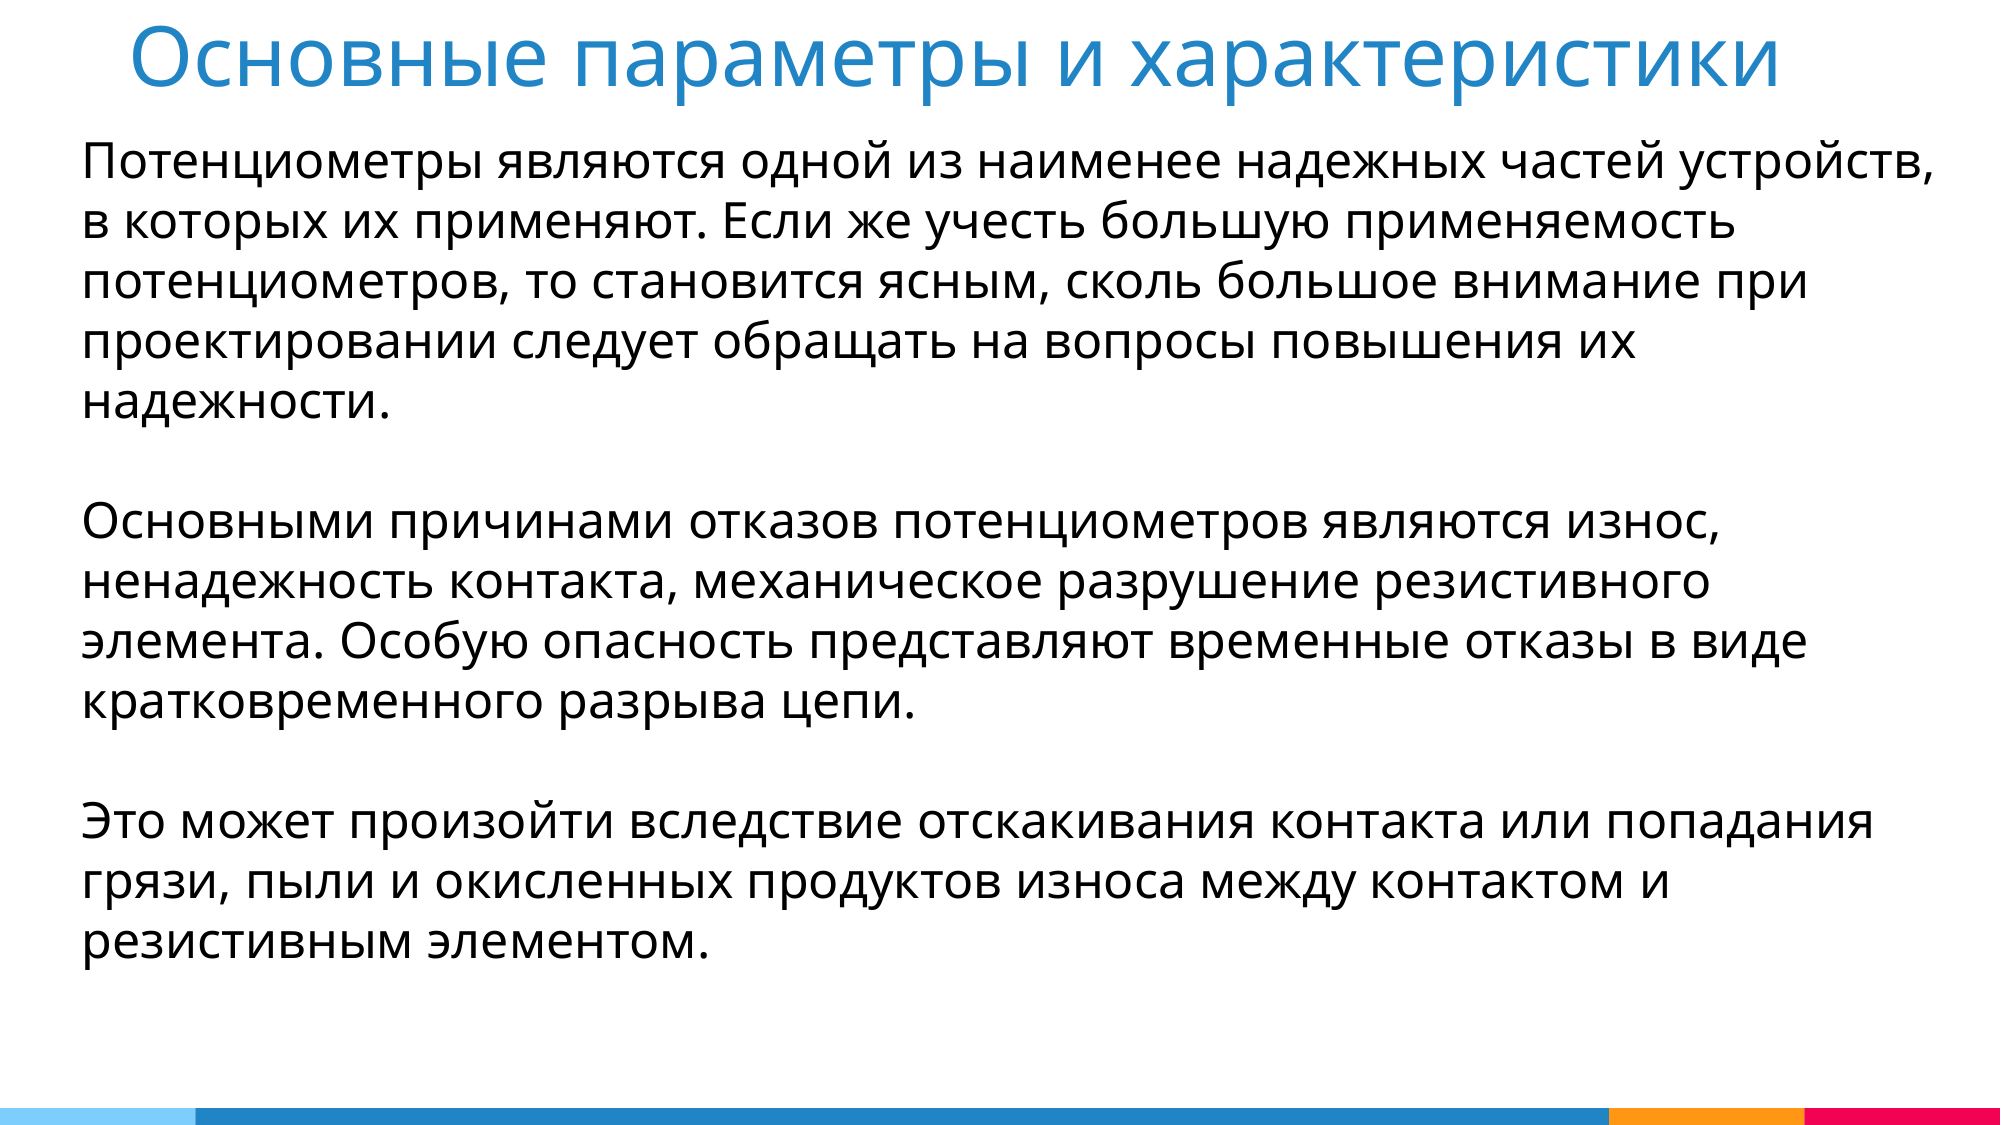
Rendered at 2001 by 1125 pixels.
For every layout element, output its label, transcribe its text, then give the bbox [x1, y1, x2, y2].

text_box Основные параметры и характеристики [114, 0, 1804, 114]
list Потенциометры являются одной из наименее надежных частей устройств, в которых их применяют. Если же учесть большую применяемость потенциометров, то становится ясным, сколь большое внимание при проектировании следует обращать на вопросы повышения их надежности. Основными причинами отказов потенциометров являются износ, ненадежность контакта, механическое разрушение резистивного элемента. Особую опасность представляют временные отказы в виде кратковременного разрыва цепи. Это может произойти вследствие отскакивания контакта или попадания грязи, пыли и окисленных продуктов износа между контактом и резистивным элементом. [66, 113, 1957, 1071]
